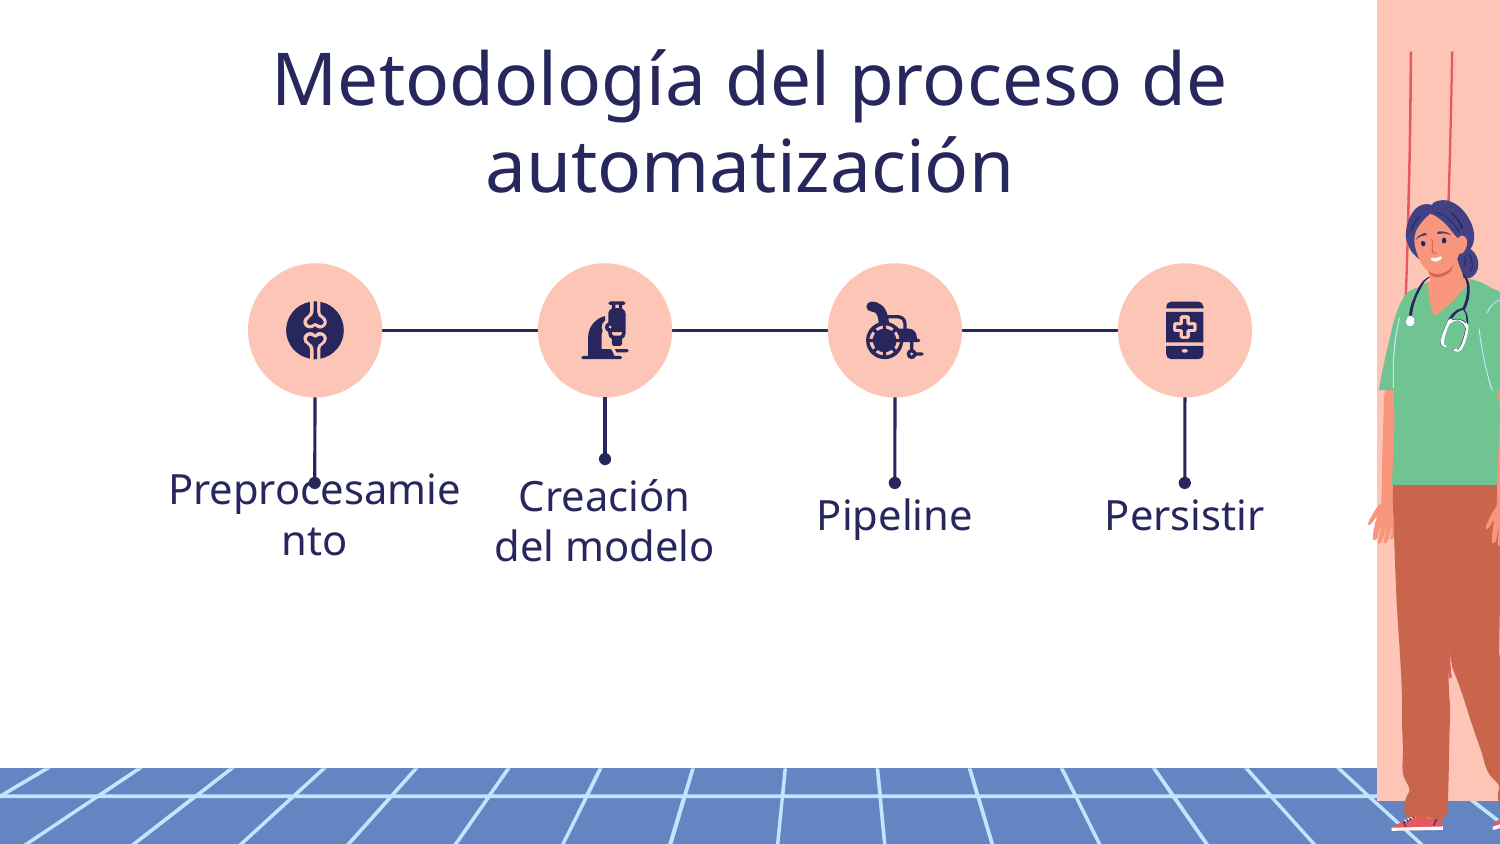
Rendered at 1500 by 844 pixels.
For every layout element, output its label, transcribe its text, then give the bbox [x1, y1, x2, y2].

text_box [538, 338, 672, 398]
text_box [866, 338, 924, 360]
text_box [580, 301, 629, 360]
text_box [866, 301, 911, 329]
text_box Pipeline [768, 482, 1022, 544]
text_box [247, 263, 383, 398]
text_box [827, 263, 963, 329]
text_box Persistir [1058, 482, 1312, 544]
text_box [828, 338, 962, 398]
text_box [1165, 301, 1204, 360]
text_box Preprocesamiento [151, 482, 478, 544]
text_box [1117, 263, 1253, 398]
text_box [1377, 0, 1500, 198]
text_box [285, 301, 345, 360]
text_box Creación del modelo [478, 489, 732, 550]
title Metodología del proceso de automatización [118, 72, 1372, 167]
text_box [1366, 199, 1500, 832]
text_box [537, 263, 673, 329]
